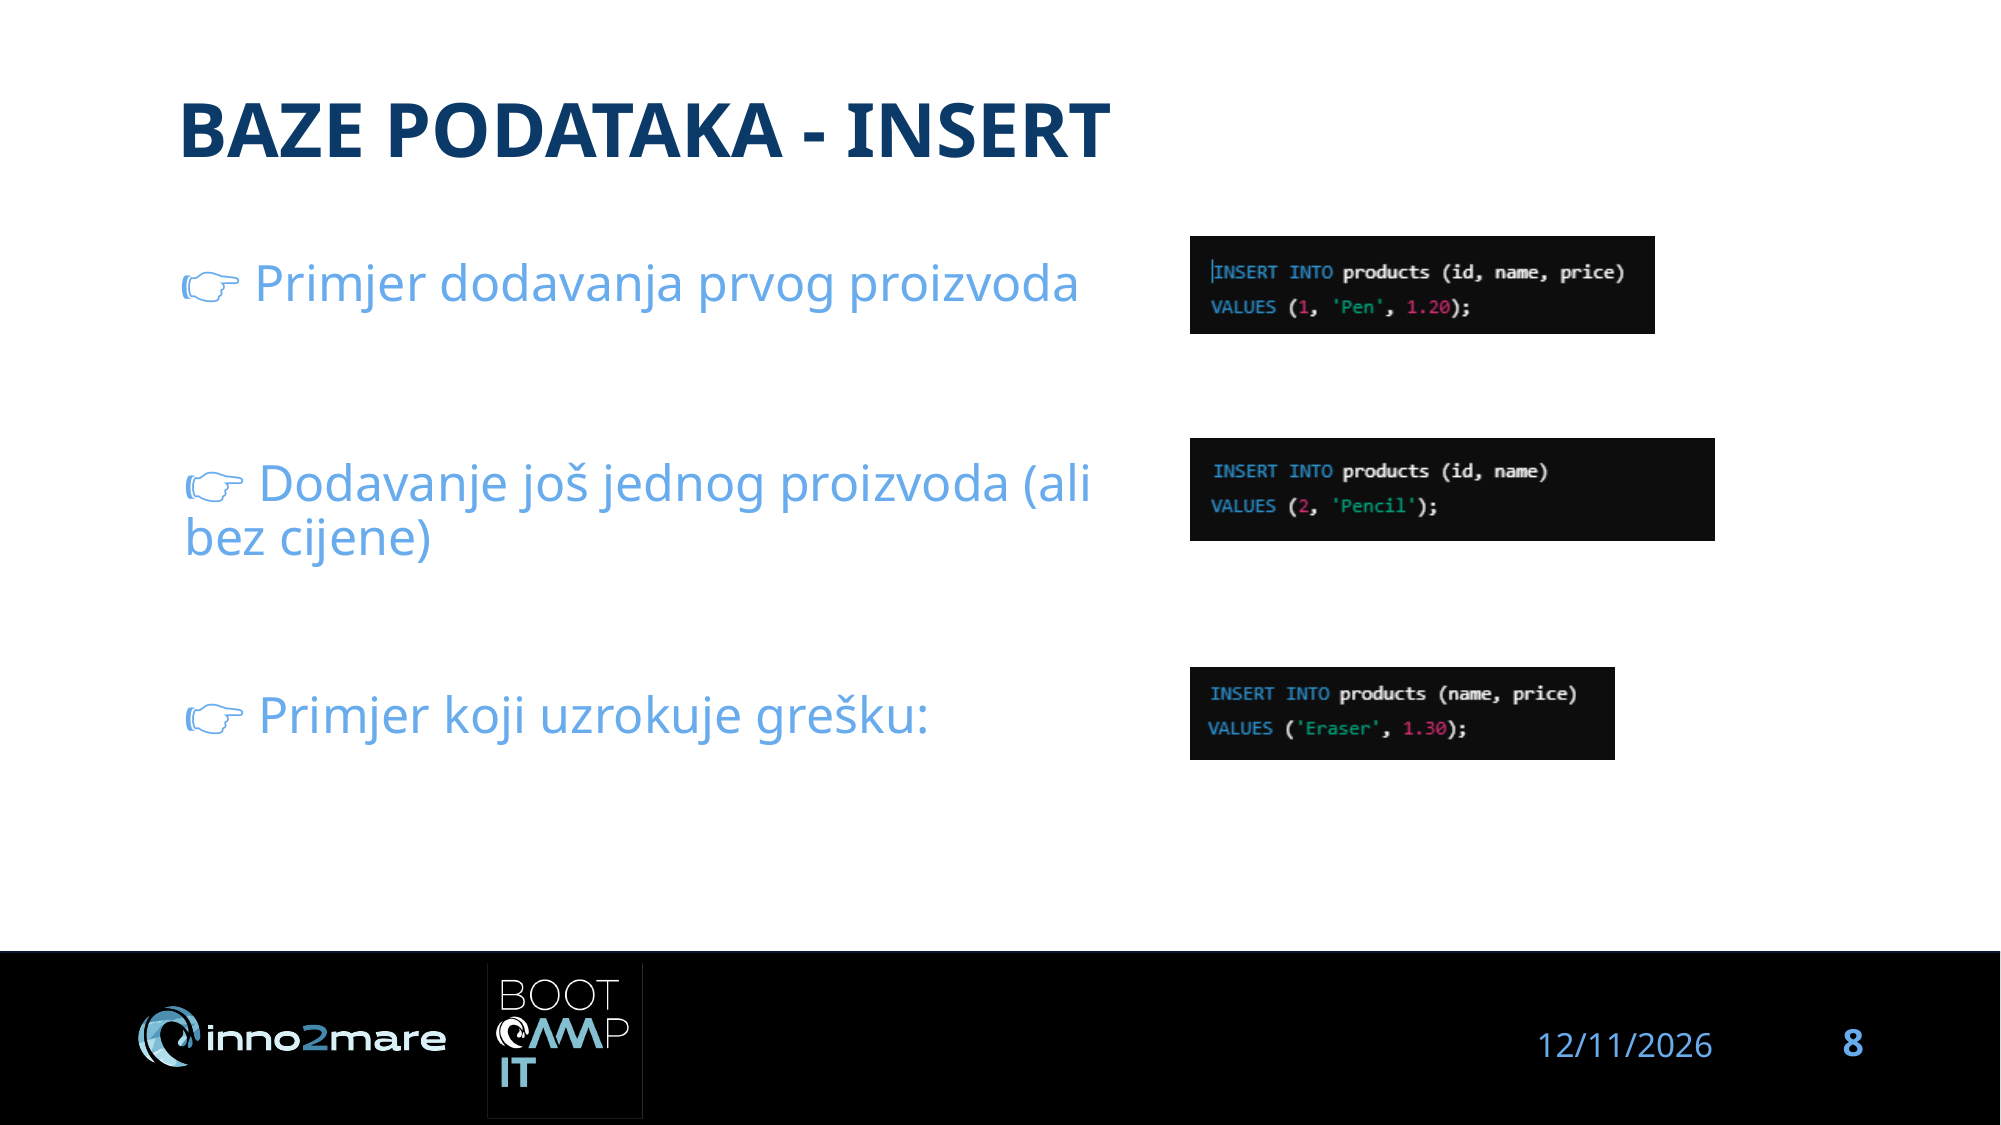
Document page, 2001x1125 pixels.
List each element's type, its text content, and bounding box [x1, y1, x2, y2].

picture [1189, 438, 1715, 541]
picture [138, 957, 690, 1124]
text_box 👉 Primjer dodavanja prvog proizvoda [162, 250, 1119, 348]
text_box 👉 Dodavanje još jednog proizvoda (ali bez cijene) [166, 450, 1123, 580]
picture [1189, 667, 1616, 760]
text_box 👉 Primjer koji uzrokuje grešku: [166, 683, 1123, 813]
picture [1189, 236, 1655, 334]
text_box baze podataka - INSERT [162, 62, 1888, 203]
